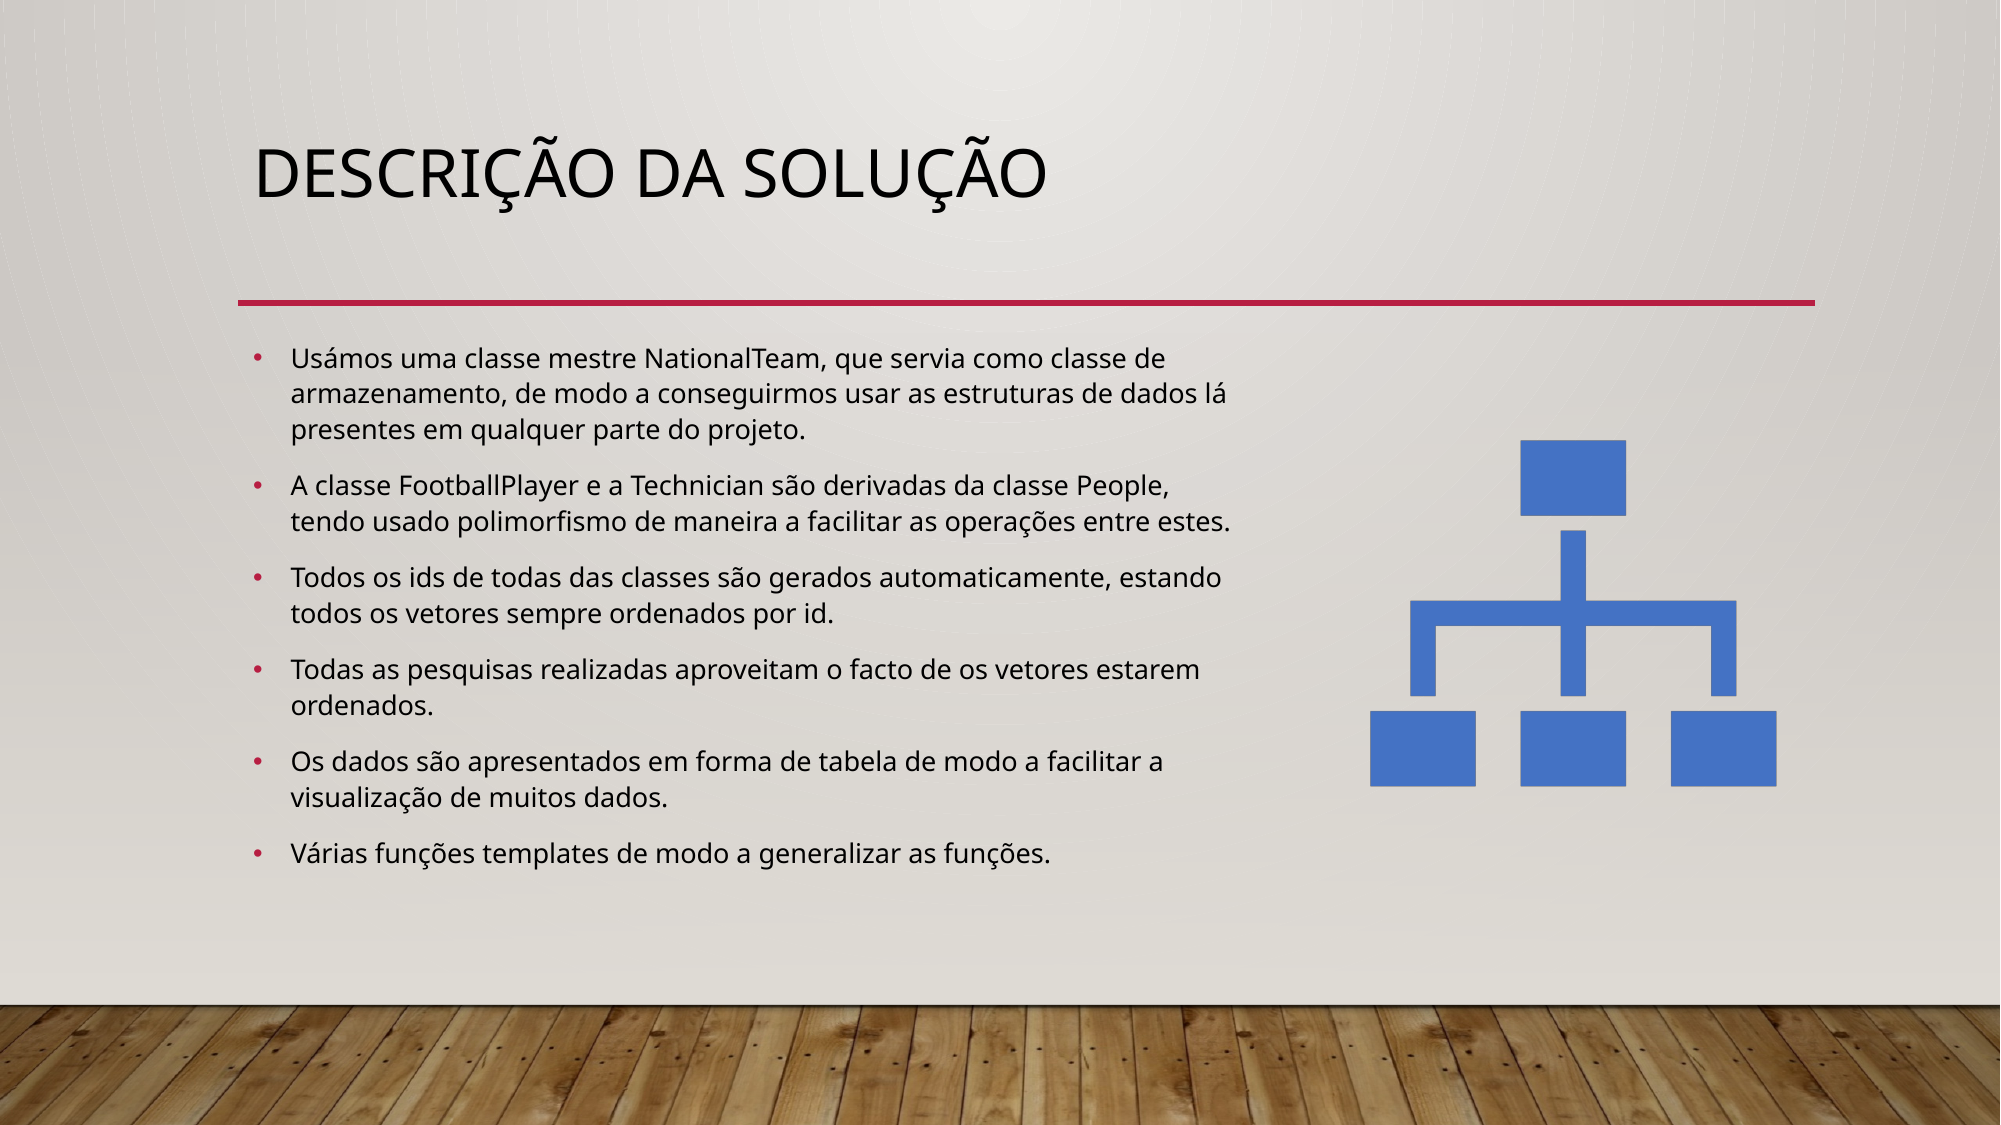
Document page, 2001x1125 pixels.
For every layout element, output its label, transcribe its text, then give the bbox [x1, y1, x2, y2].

picture [0, 1005, 2000, 1125]
picture [1333, 373, 1814, 854]
list Usámos uma classe mestre NationalTeam, que servia como classe de armazenamento, de modo a conseguirmos usar as estruturas de dados lá presentes em qualquer parte do projeto. A classe FootballPlayer e a Technician são derivadas da classe People, tendo usado polimorfismo de maneira a facilitar as operações entre estes. Todos os ids de todas das classes são gerados automaticamente, estando todos os vetores sempre ordenados por id. Todas as pesquisas realizadas aproveitam o facto de os vetores estarem ordenados. Os dados são apresentados em forma de tabela de modo a facilitar a visualização de muitos dados. Várias funções templates de modo a generalizar as funções. [238, 330, 1255, 897]
title Descrição da solução [238, 131, 1814, 305]
